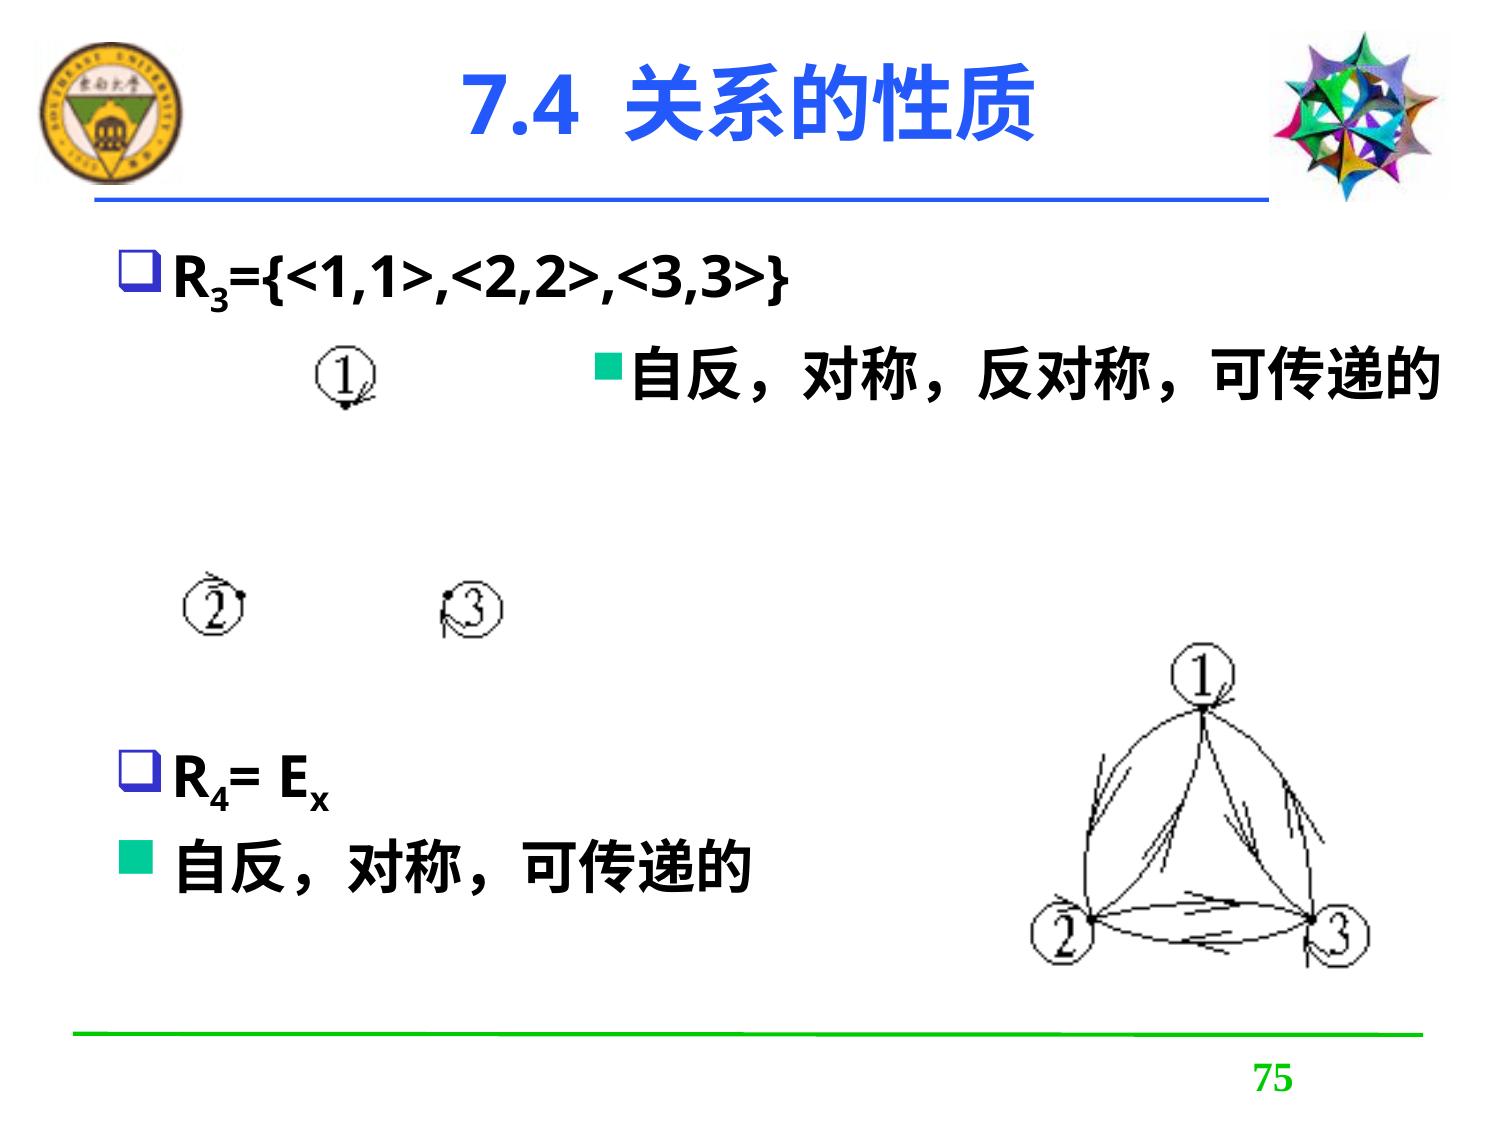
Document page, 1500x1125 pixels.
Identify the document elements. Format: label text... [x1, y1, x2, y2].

picture [1269, 30, 1451, 202]
text_box 自反，对称，反对称，可传递的 [576, 337, 1458, 416]
picture [159, 337, 536, 653]
title 7.4 关系的性质 [111, 6, 1388, 196]
picture [1021, 633, 1397, 1003]
picture [29, 42, 111, 185]
text_box R3={<1,1>,<2,2>,<3,3>} R4= Ex 自反，对称，可传递的 [100, 231, 1376, 457]
